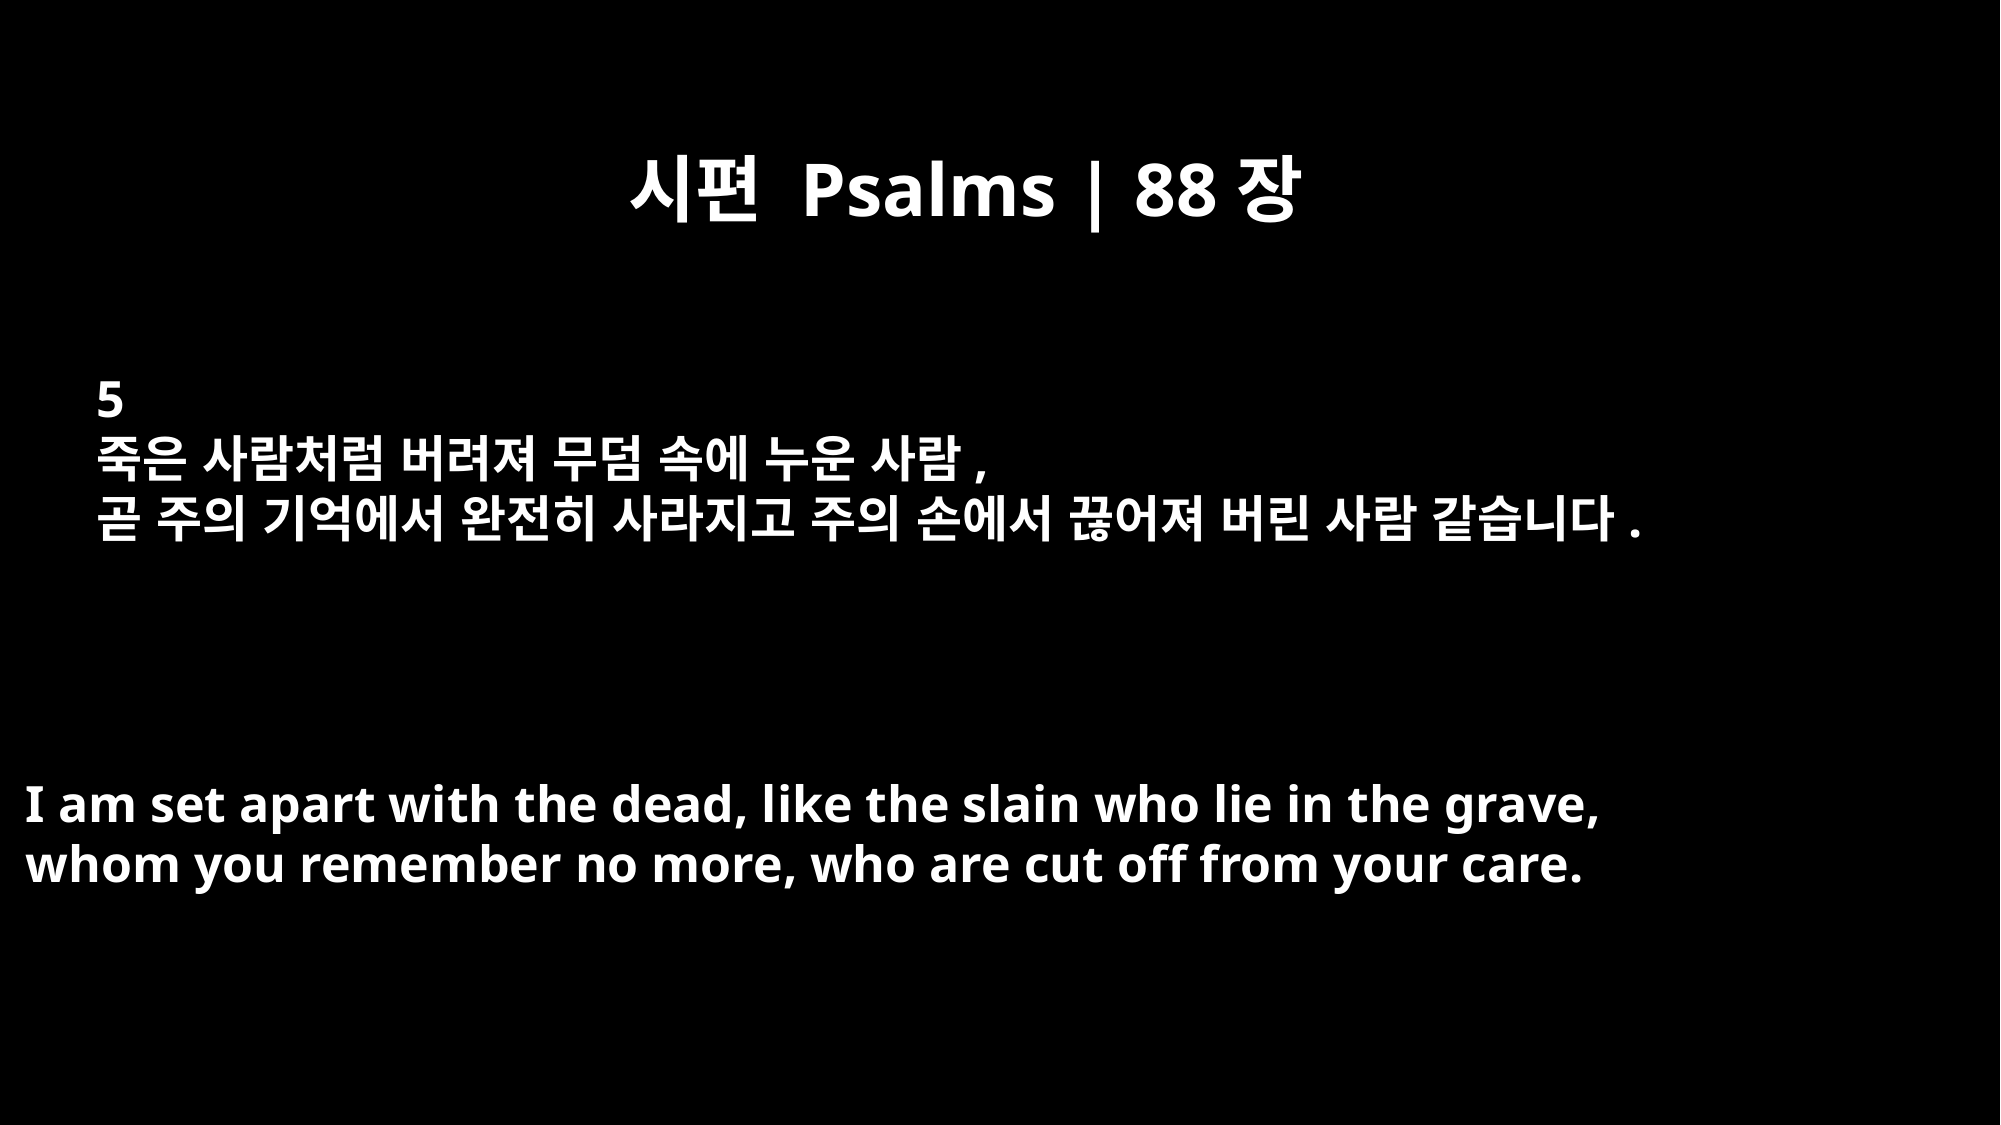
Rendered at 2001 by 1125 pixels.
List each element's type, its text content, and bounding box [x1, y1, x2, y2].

text_box I am set apart with the dead, like the slain who lie in the grave, whom you remember no more, who are cut off from your care. [11, 764, 1629, 900]
text_box 5 죽은 사람처럼 버려져 무덤 속에 누운 사람, 곧 주의 기억에서 완전히 사라지고 주의 손에서 끊어져 버린 사람 같습니다. [81, 359, 1658, 555]
text_box 시편 Psalms | 88장 [613, 136, 1319, 239]
